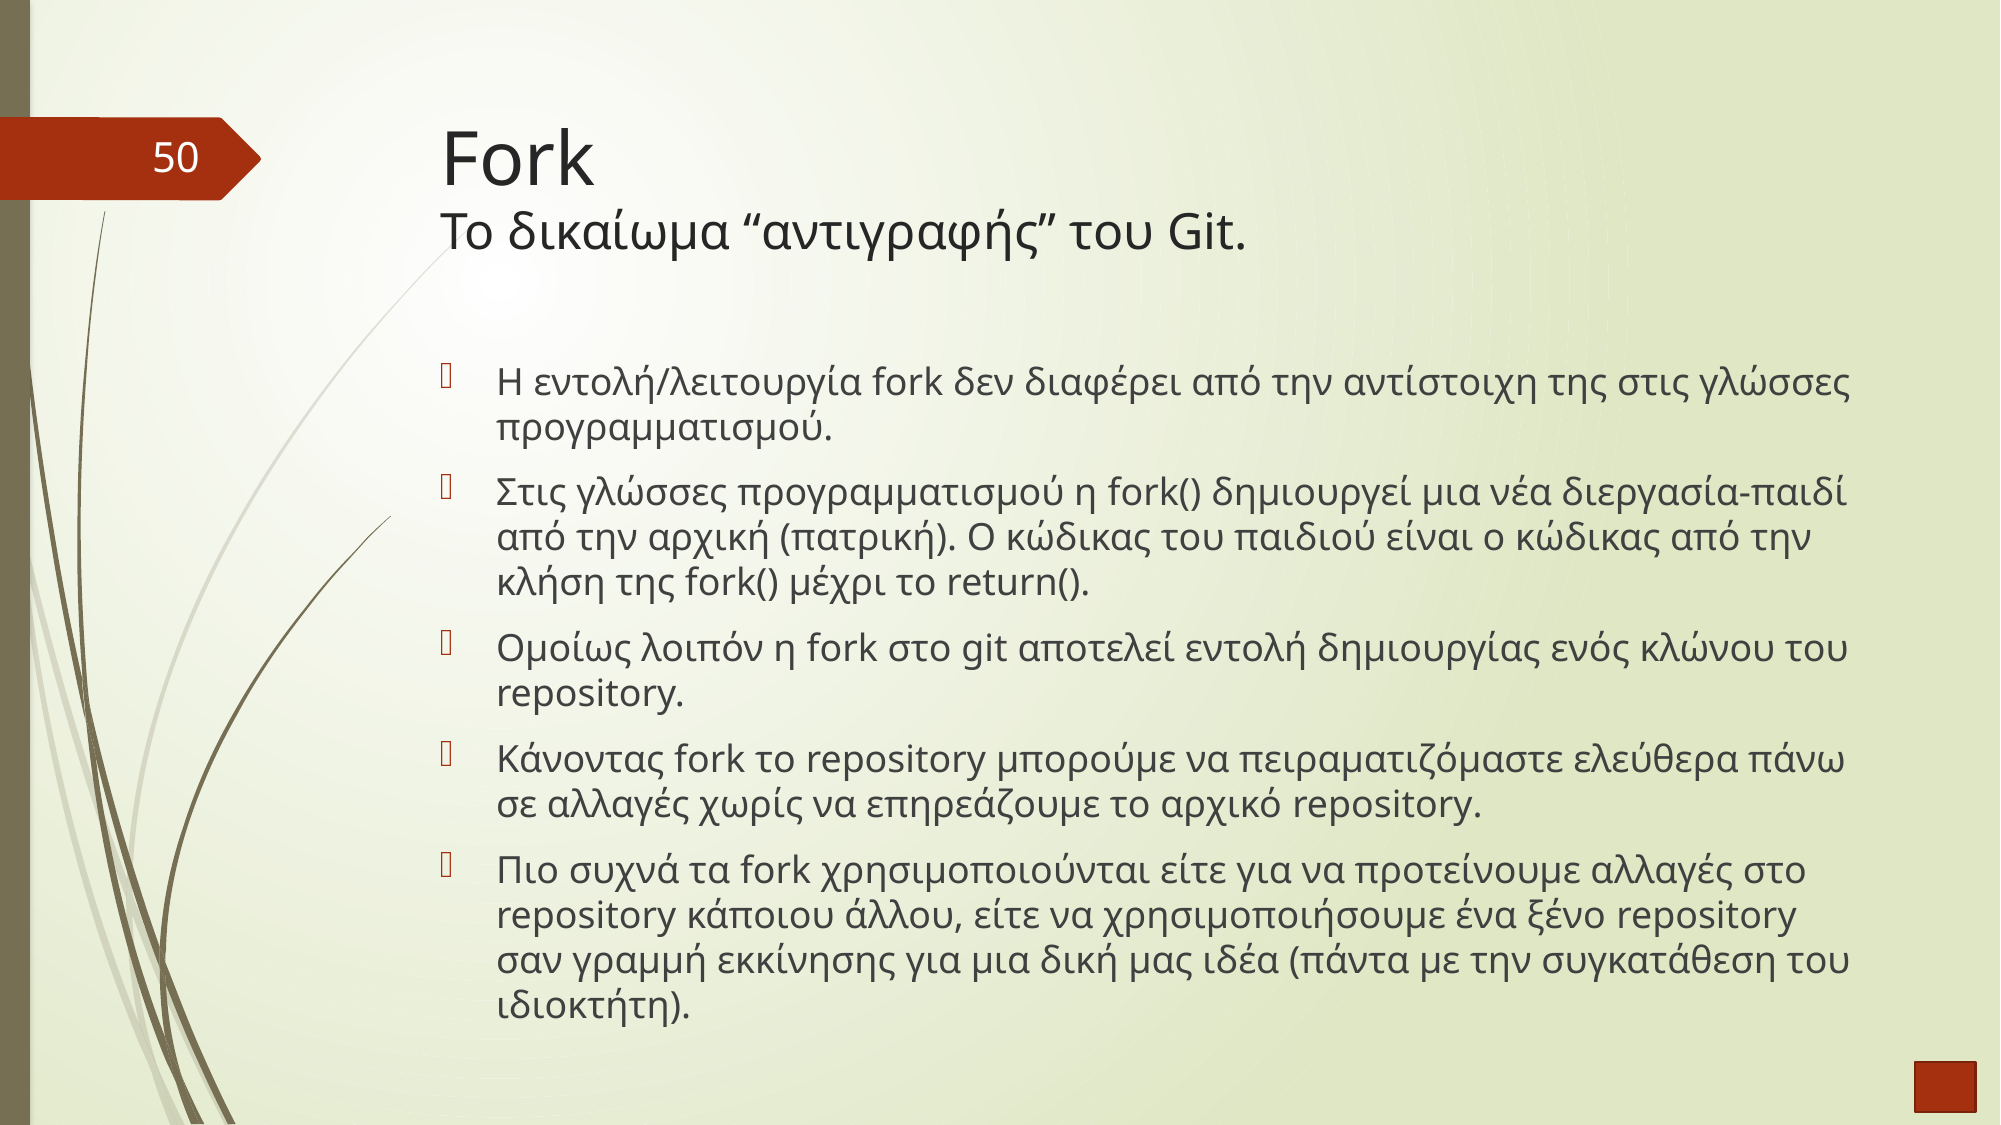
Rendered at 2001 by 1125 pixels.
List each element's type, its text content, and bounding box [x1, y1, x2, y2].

text_box [1914, 1061, 1977, 1113]
list Η εντολή/λειτουργία fork δεν διαφέρει από την αντίστοιχη της στις γλώσσες προγραμματισμού. Στις γλώσσες προγραμματισμού η fork() δημιουργεί μια νέα διεργασία-παιδί από την αρχική (πατρική). Ο κώδικας του παιδιού είναι ο κώδικας από την κλήση της fork() μέχρι το return(). Ομοίως λοιπόν η fork στο git αποτελεί εντολή δημιουργίας ενός κλώνου του repository. Κάνοντας fork το repository μπορούμε να πειραματιζόμαστε ελεύθερα πάνω σε αλλαγές χωρίς να επηρεάζουμε το αρχικό repository. Πιο συχνά τα fork χρησιμοποιούνται είτε για να προτείνουμε αλλαγές στο repository κάποιου άλλου, είτε να χρησιμοποιήσουμε ένα ξένο repository σαν γραμμή εκκίνησης για μια δική μας ιδέα (πάντα με την συγκατάθεση του ιδιοκτήτη). [424, 350, 1888, 1059]
title Fork Το δικαίωμα “αντιγραφής” του Git. [425, 102, 1888, 313]
slide_number 50 [87, 129, 216, 190]
